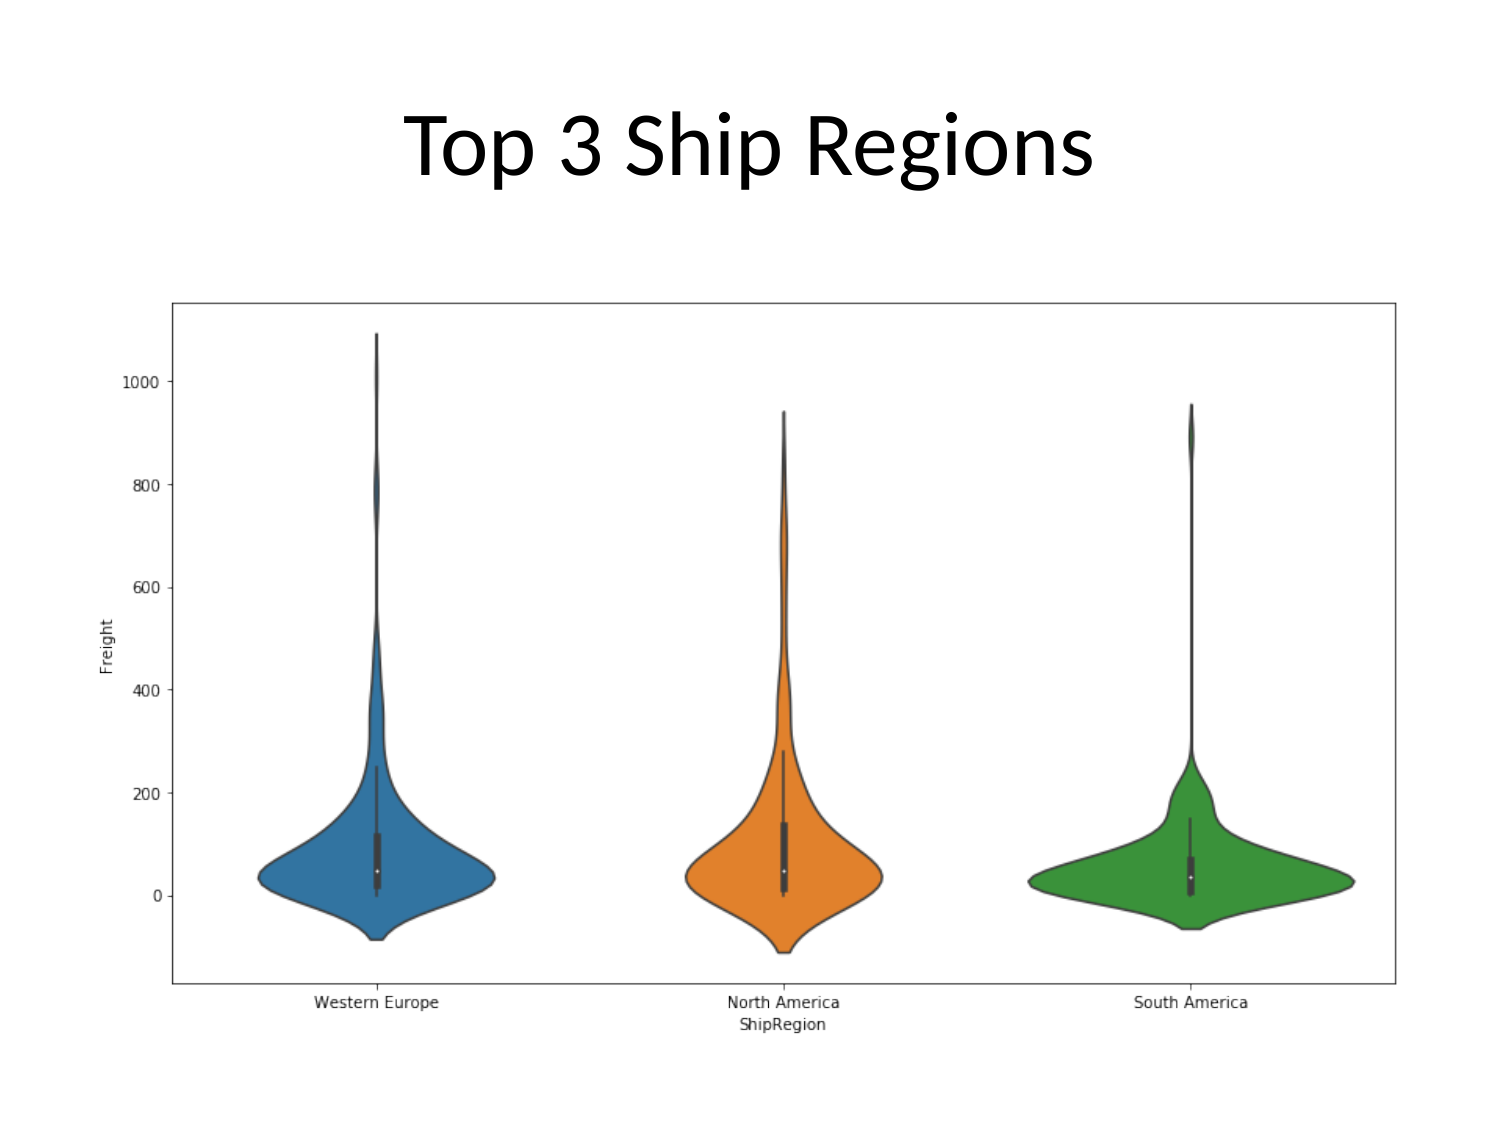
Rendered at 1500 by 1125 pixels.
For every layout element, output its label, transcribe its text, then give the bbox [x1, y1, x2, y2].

title Top 3 Ship Regions [75, 45, 1425, 233]
picture [89, 287, 1411, 1043]
